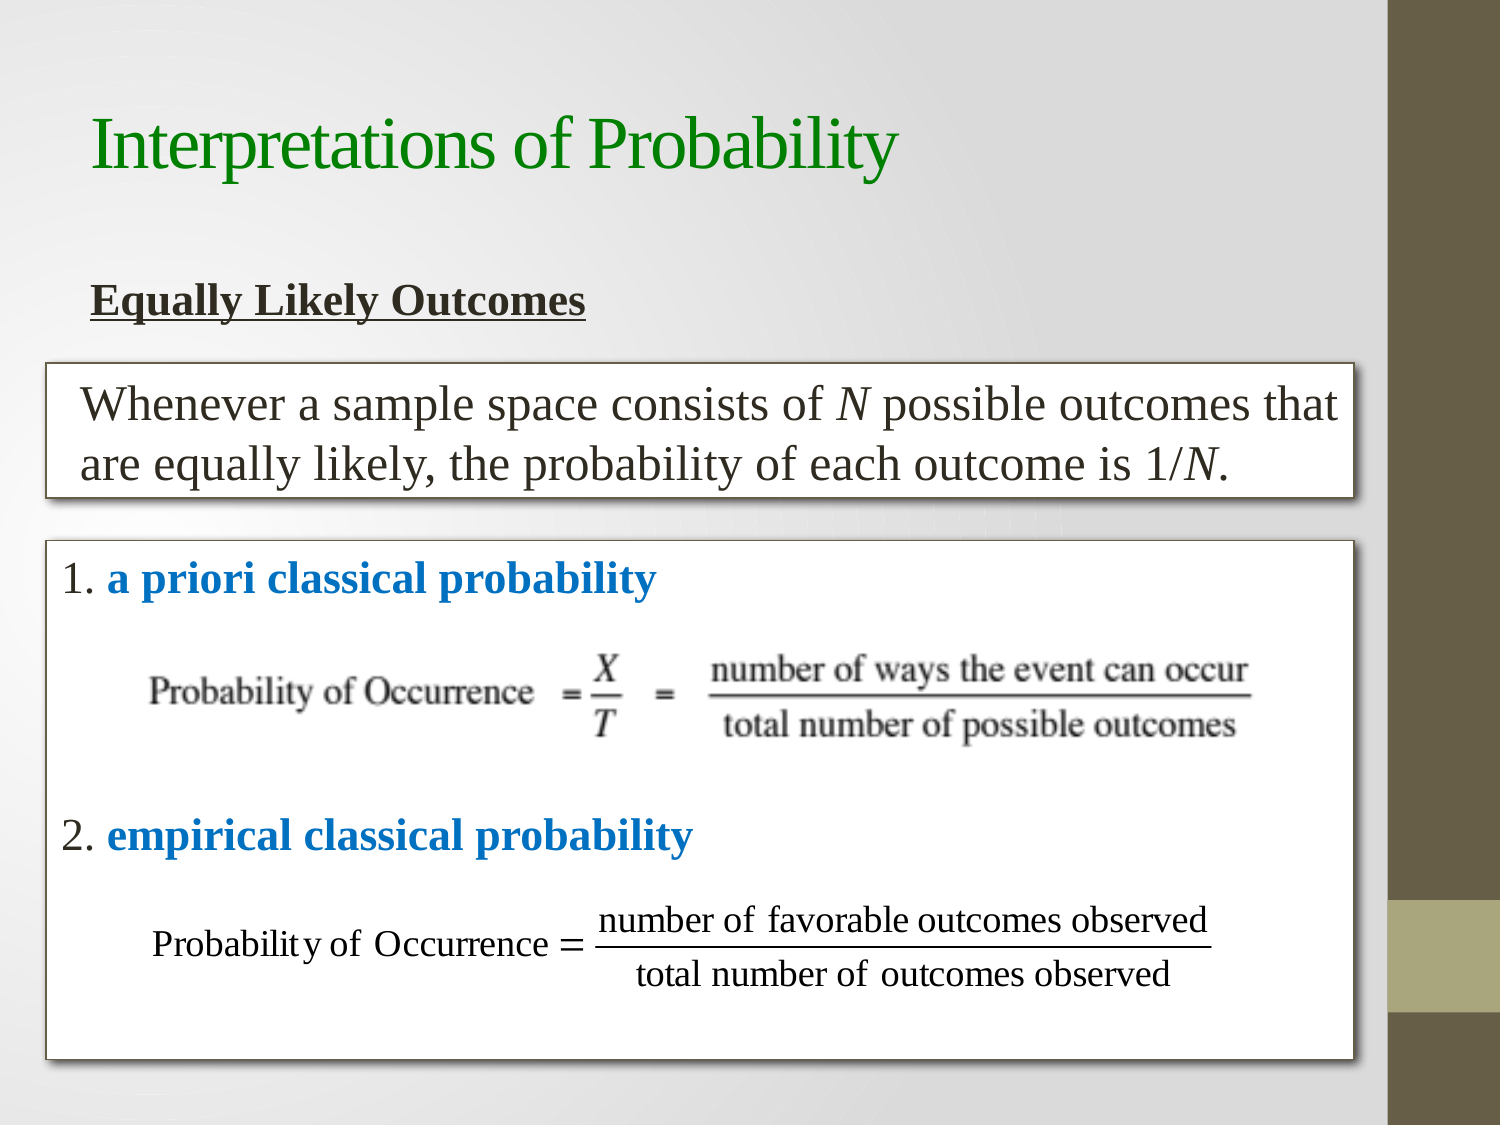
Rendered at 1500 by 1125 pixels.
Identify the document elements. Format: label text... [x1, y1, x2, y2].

text_box Whenever a sample space consists of N possible outcomes that are equally likely, the probability of each outcome is 1/N. [45, 362, 1354, 498]
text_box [145, 895, 1219, 996]
title Interpretations of Probability [75, 45, 1325, 233]
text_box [143, 642, 1256, 751]
list Equally Likely Outcomes [75, 262, 1425, 916]
text_box 1. a priori classical probability 2. empirical classical probability [45, 540, 1354, 1060]
